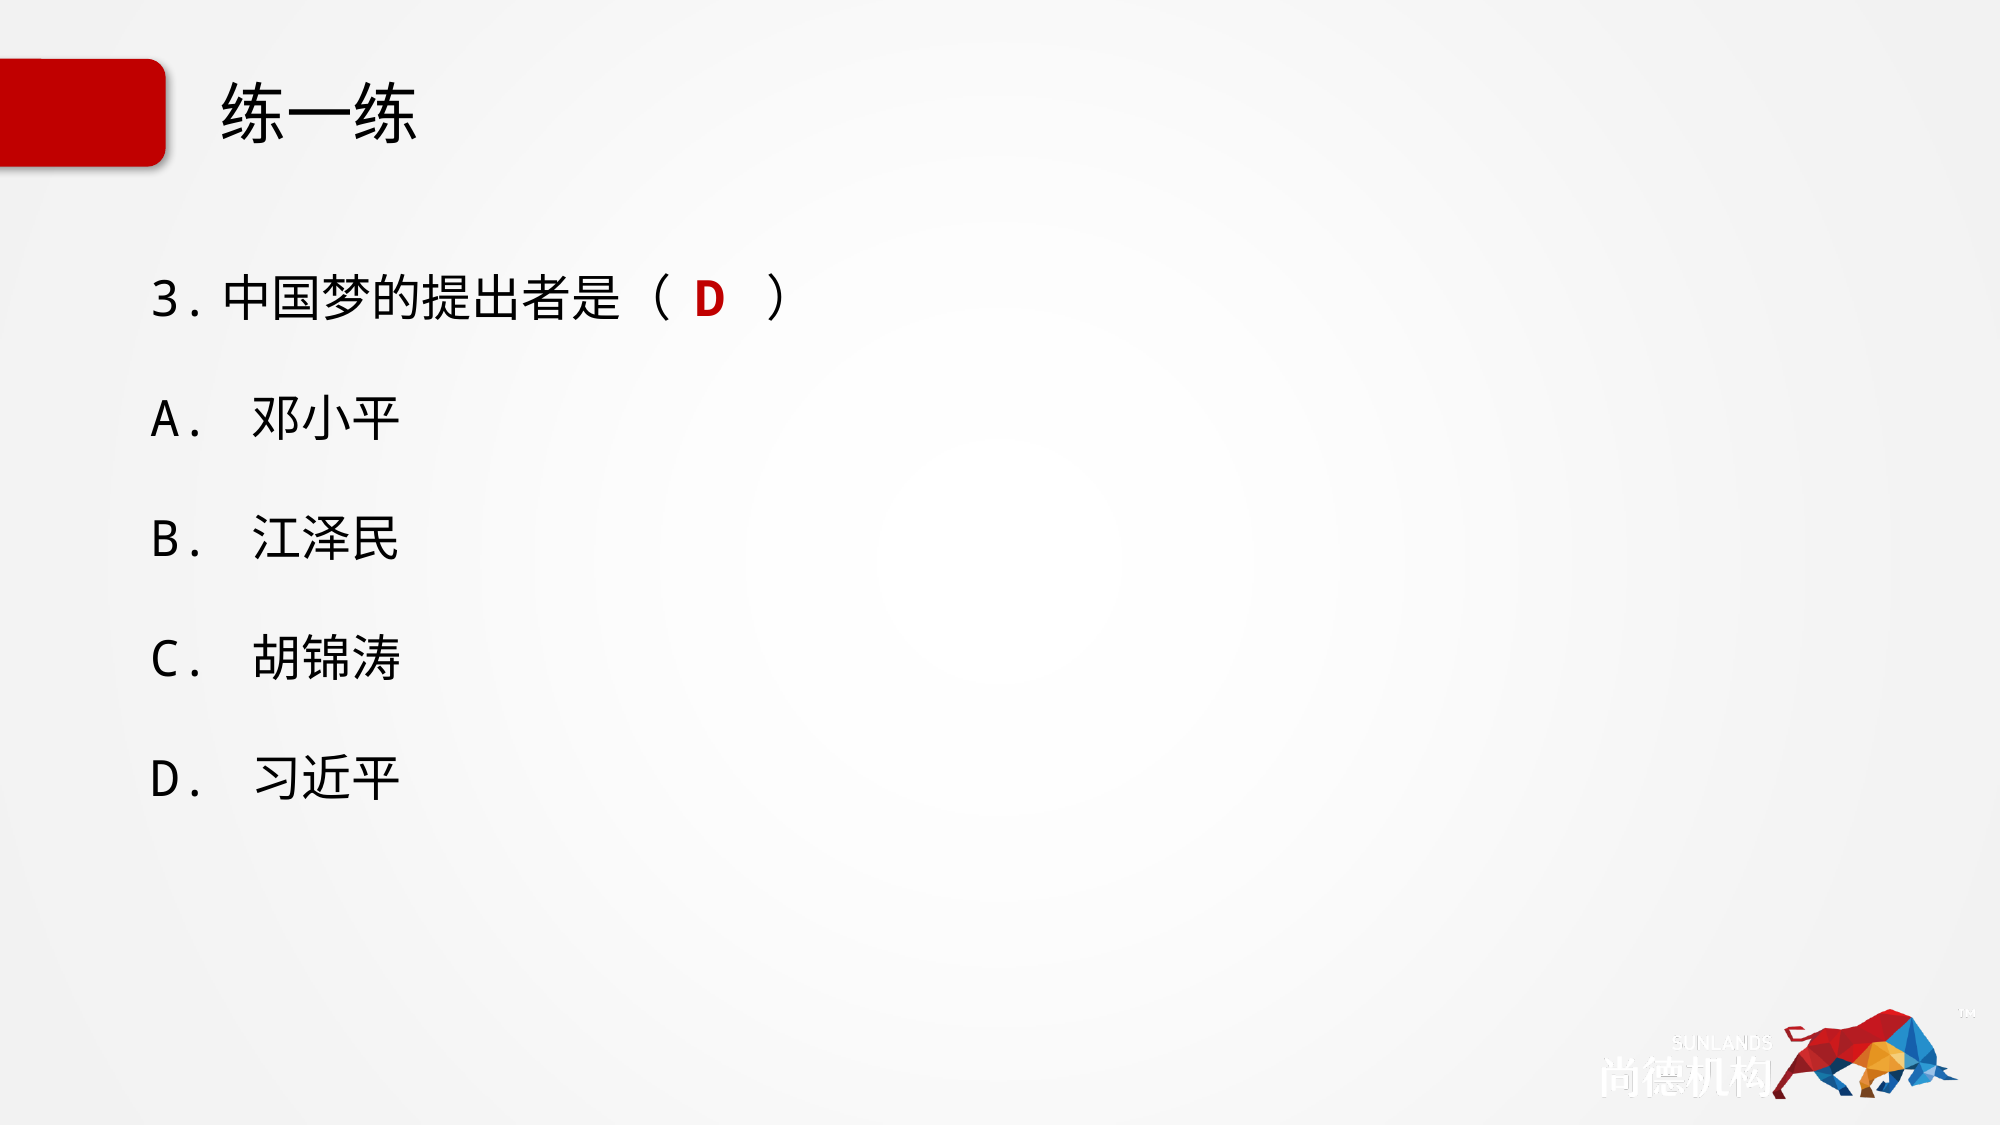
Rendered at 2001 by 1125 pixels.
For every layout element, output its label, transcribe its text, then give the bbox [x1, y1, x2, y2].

text_box 3.中国梦的提出者是（ D ） A. 邓小平 B. 江泽民 C. 胡锦涛 D. 习近平 [134, 259, 1877, 814]
picture [0, 0, 2001, 1125]
title 练一练 [204, 72, 1877, 162]
